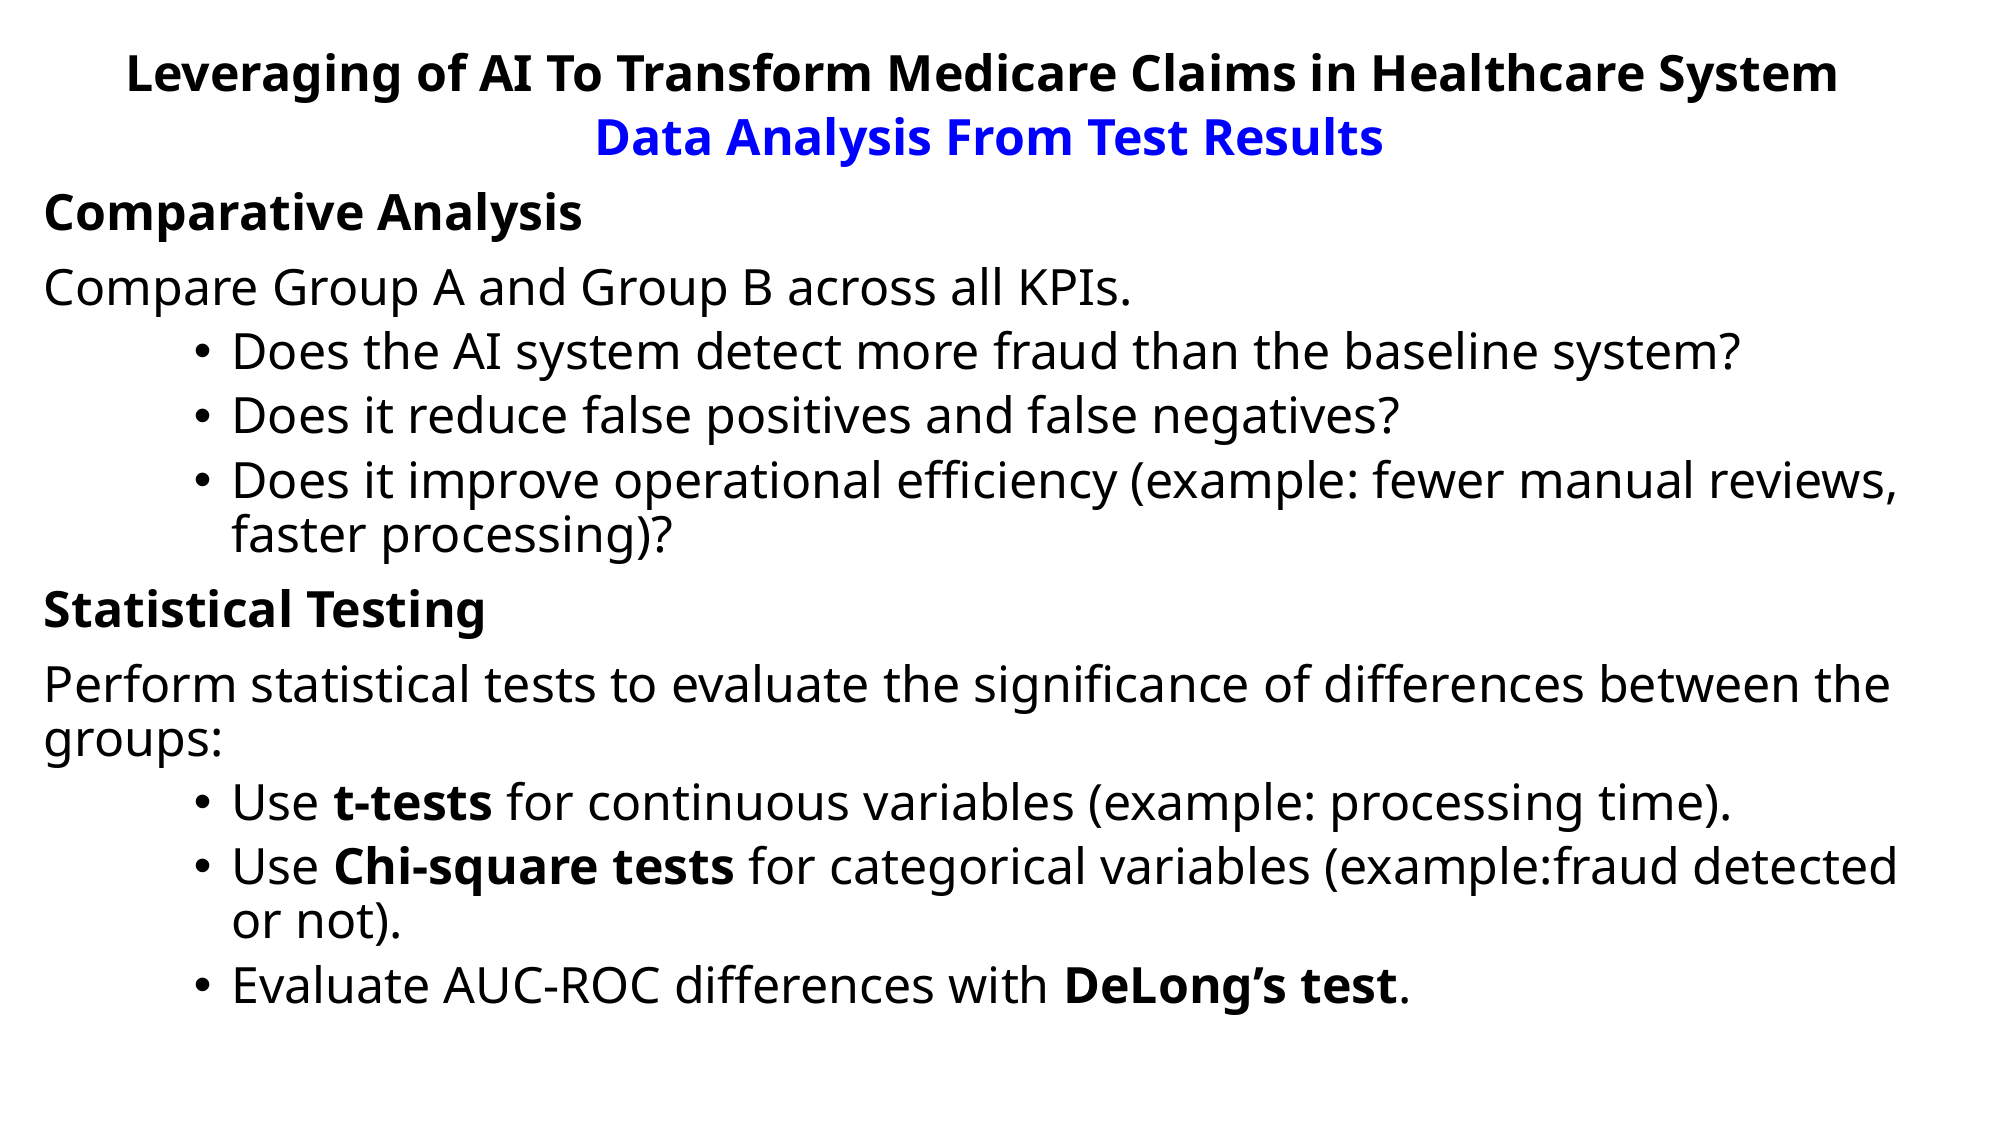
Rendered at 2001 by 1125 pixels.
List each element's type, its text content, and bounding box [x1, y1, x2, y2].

text_box Leveraging of AI To Transform Medicare Claims in Healthcare System [47, 33, 1919, 109]
list Data Analysis From Test Results Comparative Analysis Compare Group A and Group B across all KPIs. Does the AI system detect more fraud than the baseline system? Does it reduce false positives and false negatives? Does it improve operational efficiency (example: fewer manual reviews, faster processing)? Statistical Testing Perform statistical tests to evaluate the significance of differences between the groups: Use t-tests for continuous variables (example: processing time). Use Chi-square tests for categorical variables (example:fraud detected or not). Evaluate AUC-ROC differences with DeLong’s test. [28, 104, 1950, 1090]
